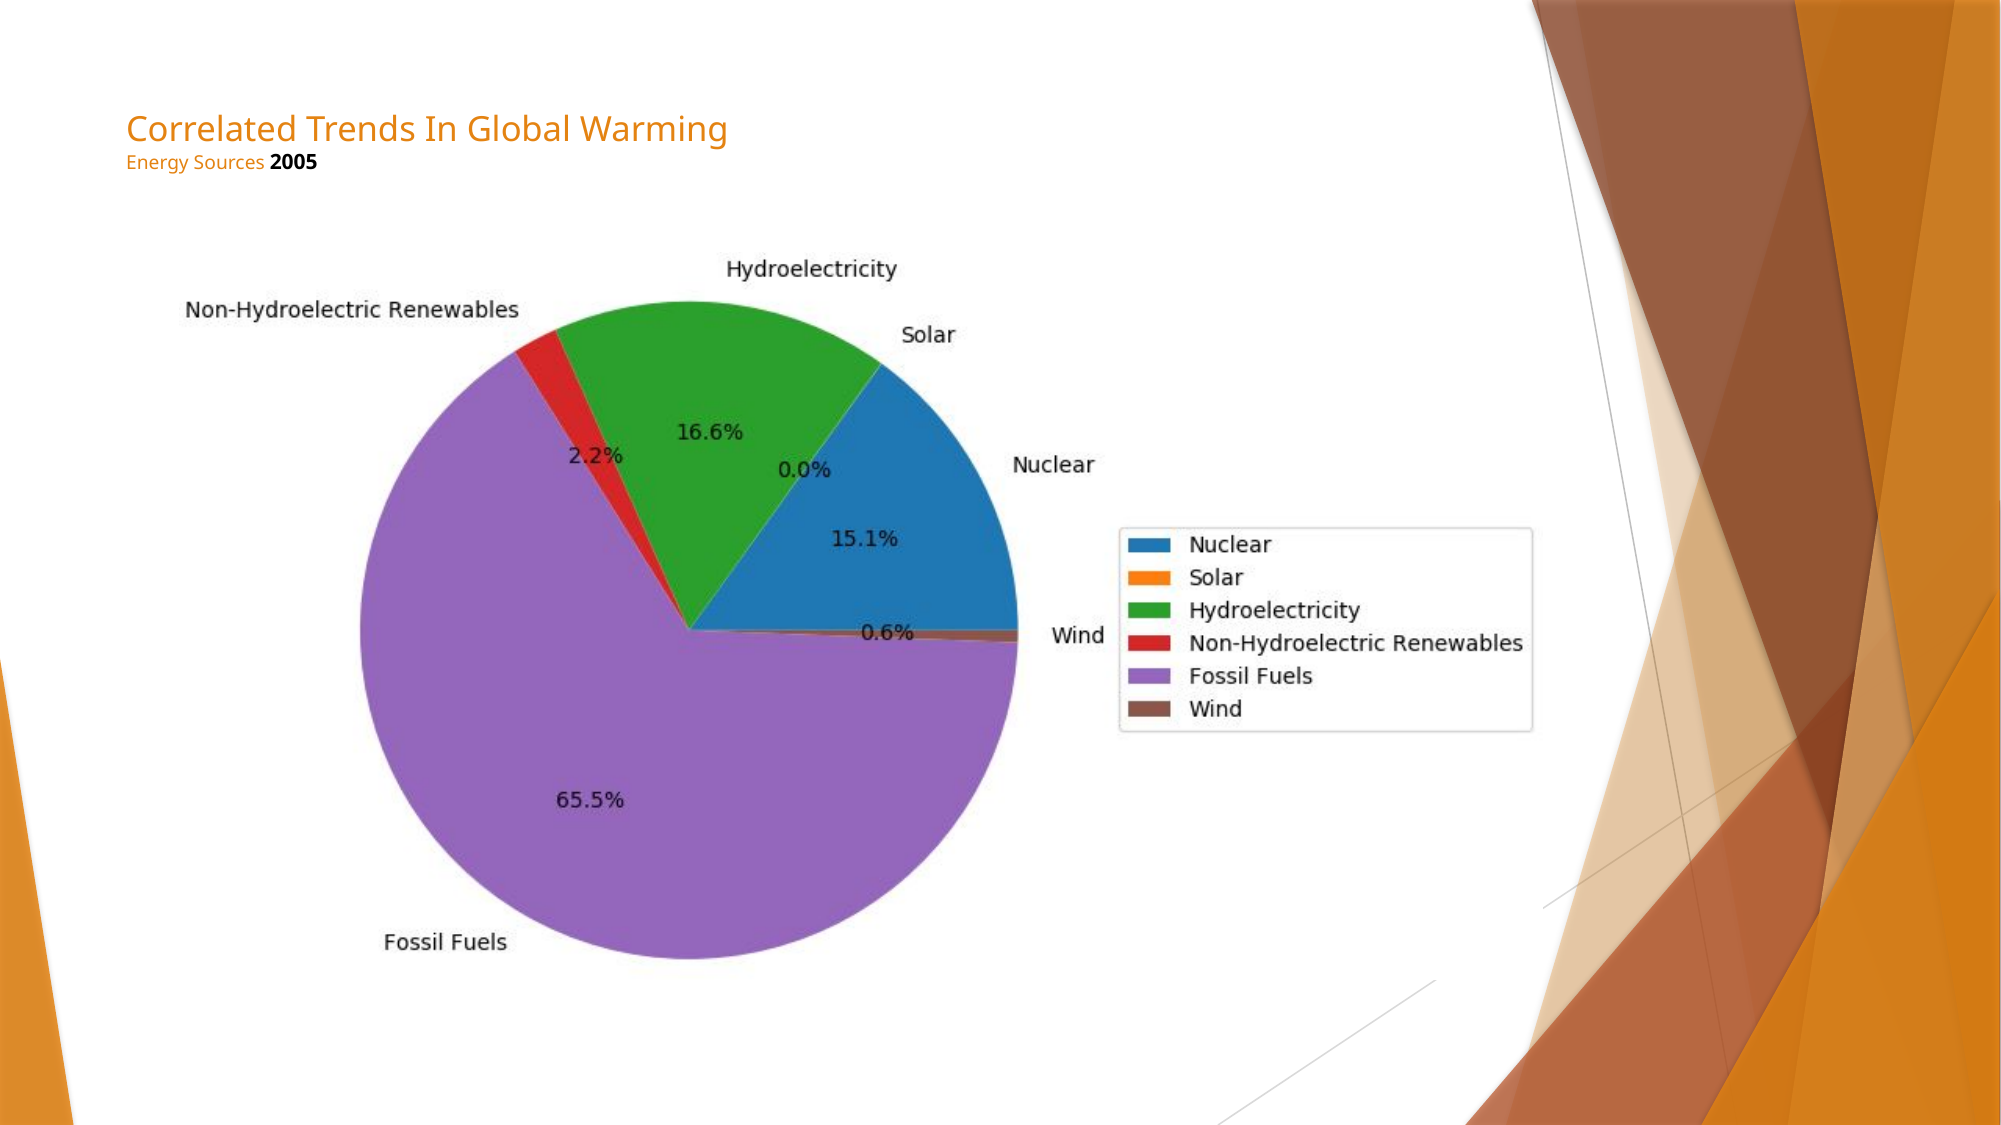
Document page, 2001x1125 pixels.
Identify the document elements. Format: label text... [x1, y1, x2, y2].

picture [179, 252, 1543, 980]
title Correlated Trends In Global Warming Energy Sources 2005 [111, 99, 1522, 223]
